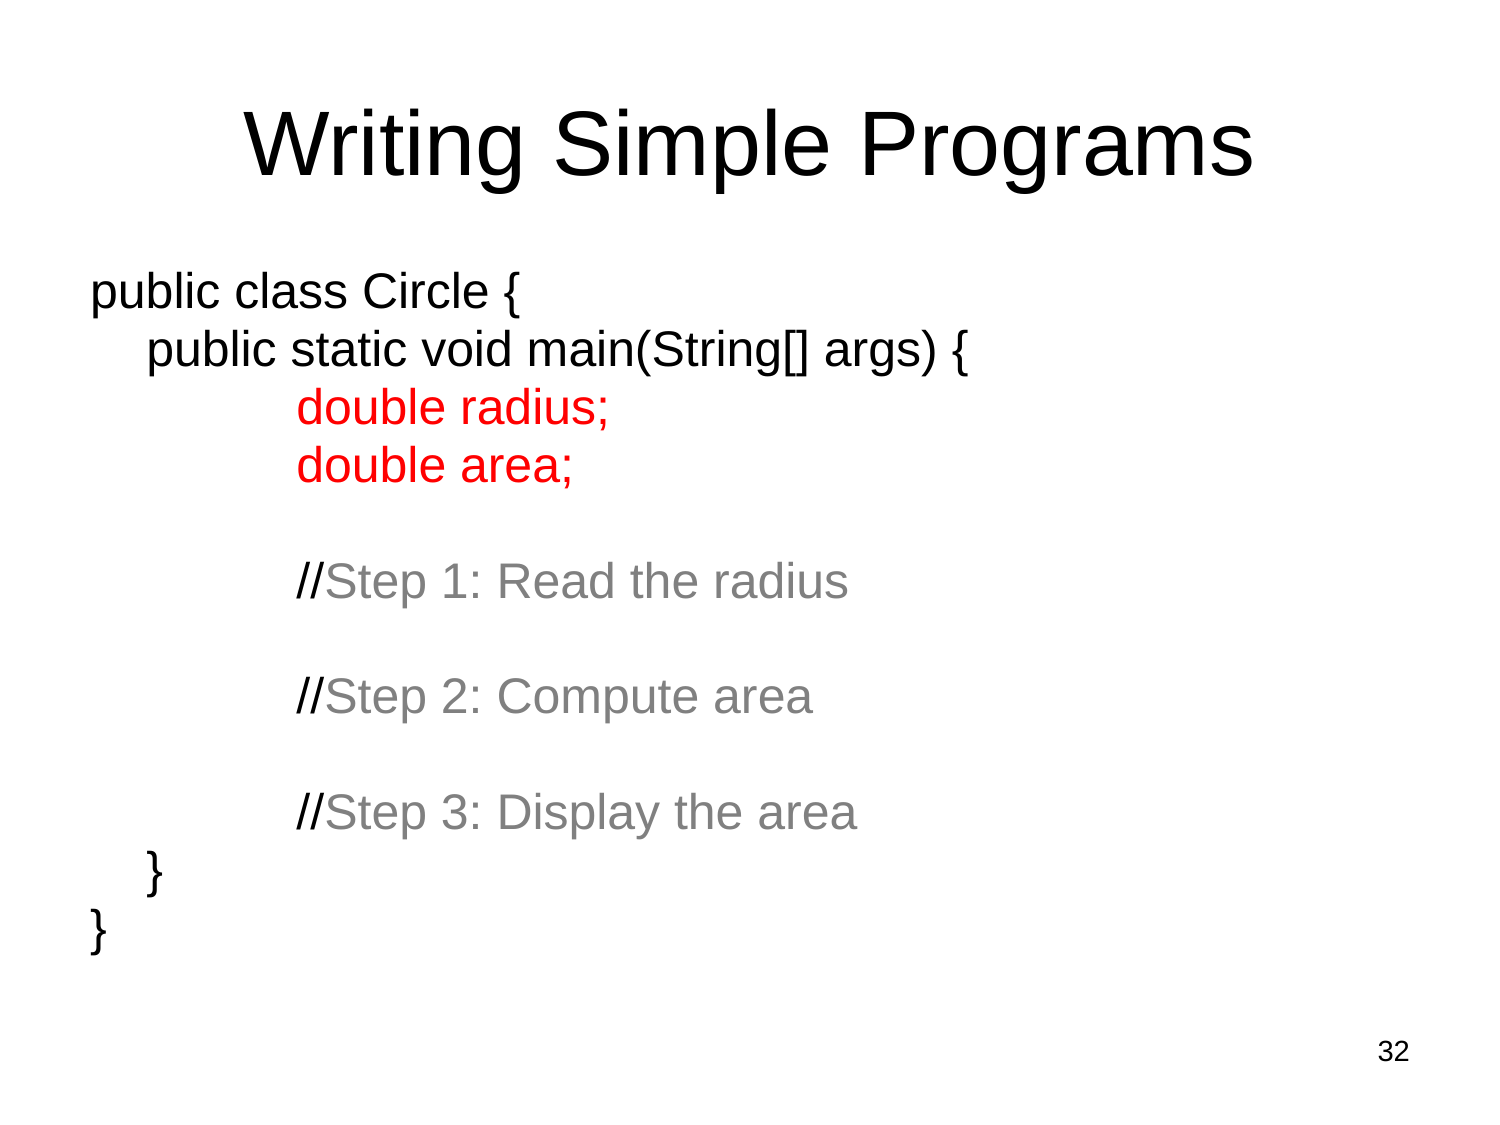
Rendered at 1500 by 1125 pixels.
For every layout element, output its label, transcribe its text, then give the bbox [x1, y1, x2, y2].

list public class Circle { public static void main(String[] args) { double radius; double area; //Step 1: Read the radius //Step 2: Compute area //Step 3: Display the area } } [75, 262, 1425, 1005]
slide_number 32 [1074, 1024, 1426, 1103]
title Writing Simple Programs [75, 45, 1425, 233]
